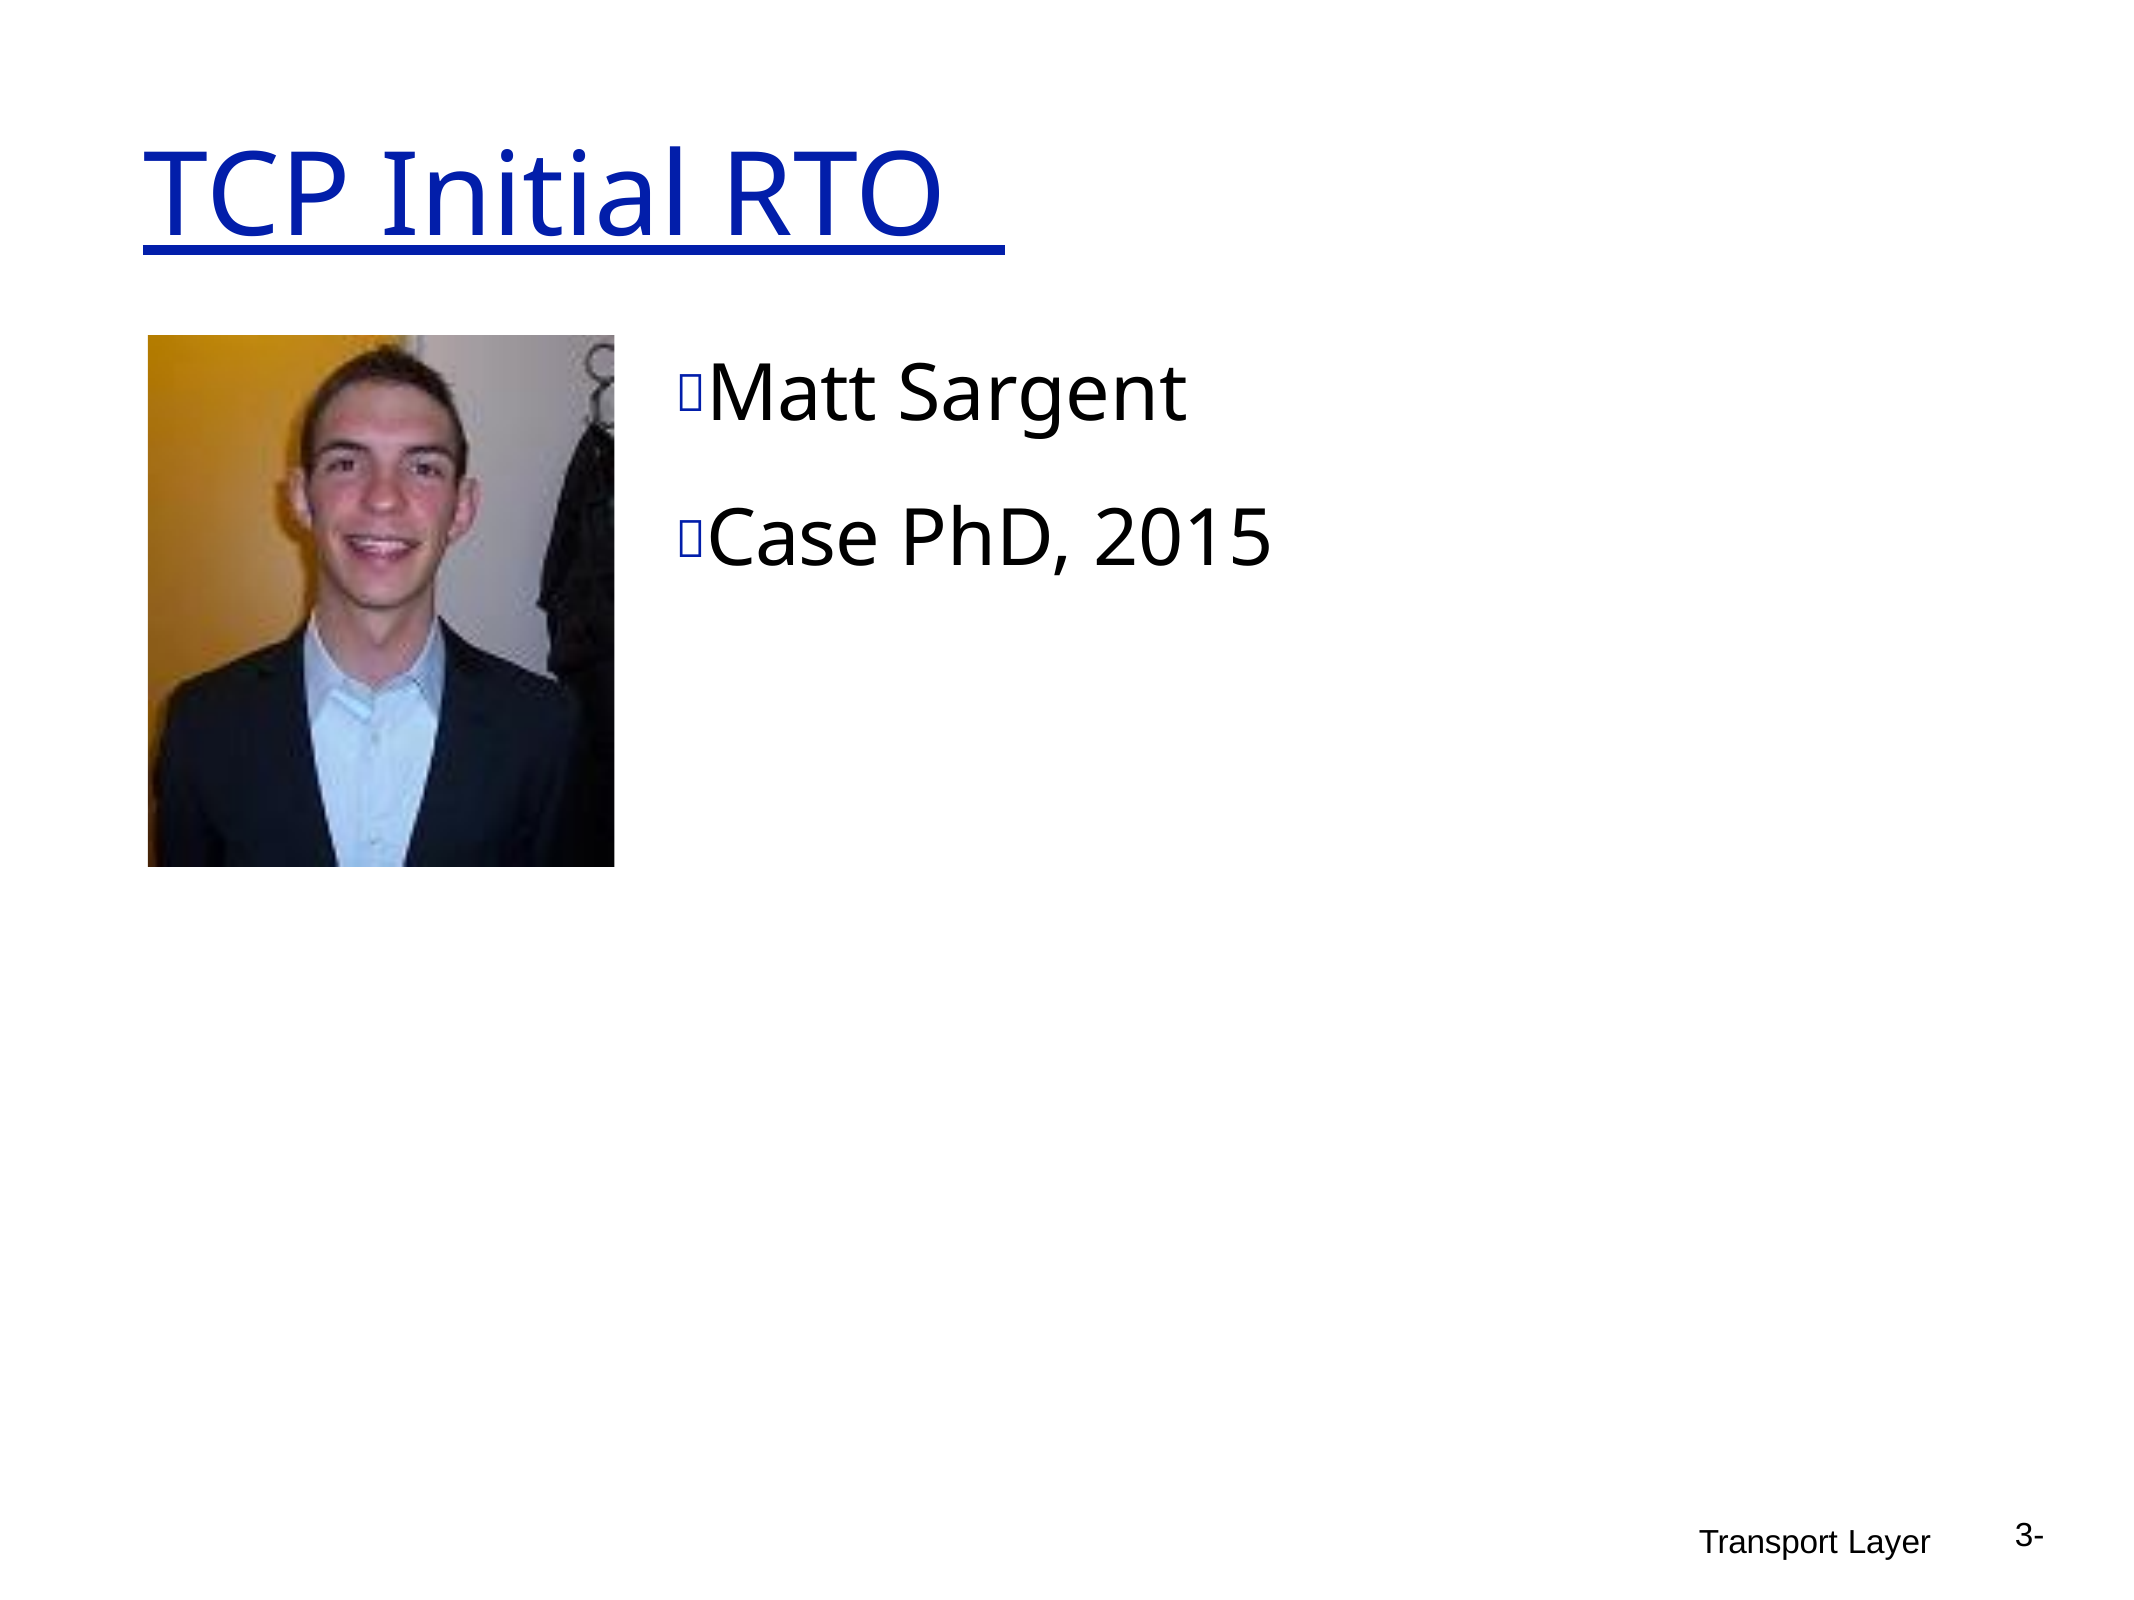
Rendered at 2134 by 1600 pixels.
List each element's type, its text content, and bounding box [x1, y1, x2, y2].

slide_number Transport Layer [1696, 1520, 1938, 1600]
title TCP Initial RTO [141, 116, 1009, 386]
footer 3- [2012, 1514, 2047, 1600]
text_box [147, 335, 615, 867]
text_box Matt Sargent Case PhD, 2015 [669, 290, 1302, 584]
